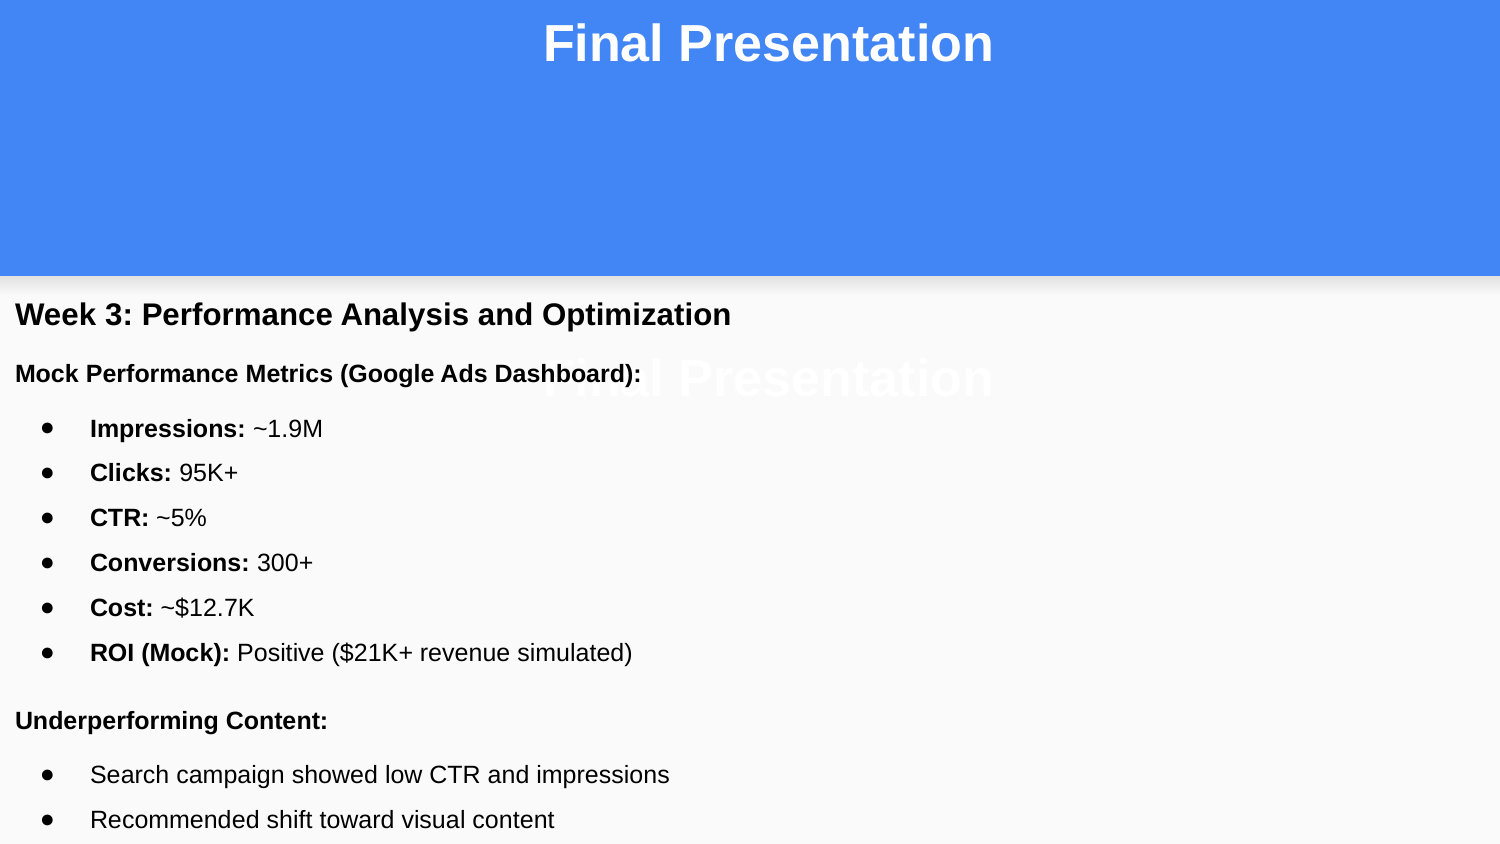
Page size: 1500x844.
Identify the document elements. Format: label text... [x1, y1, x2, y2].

text_box Week 3: Performance Analysis and Optimization Mock Performance Metrics (Google Ads Dashboard): Impressions: ~1.9M Clicks: 95K+ CTR: ~5% Conversions: 300+ Cost: ~$12.7K ROI (Mock): Positive ($21K+ revenue simulated) Underperforming Content: Search campaign showed low CTR and impressions Recommended shift toward visual content [0, 279, 1500, 844]
title Final Presentation [0, 0, 1500, 87]
